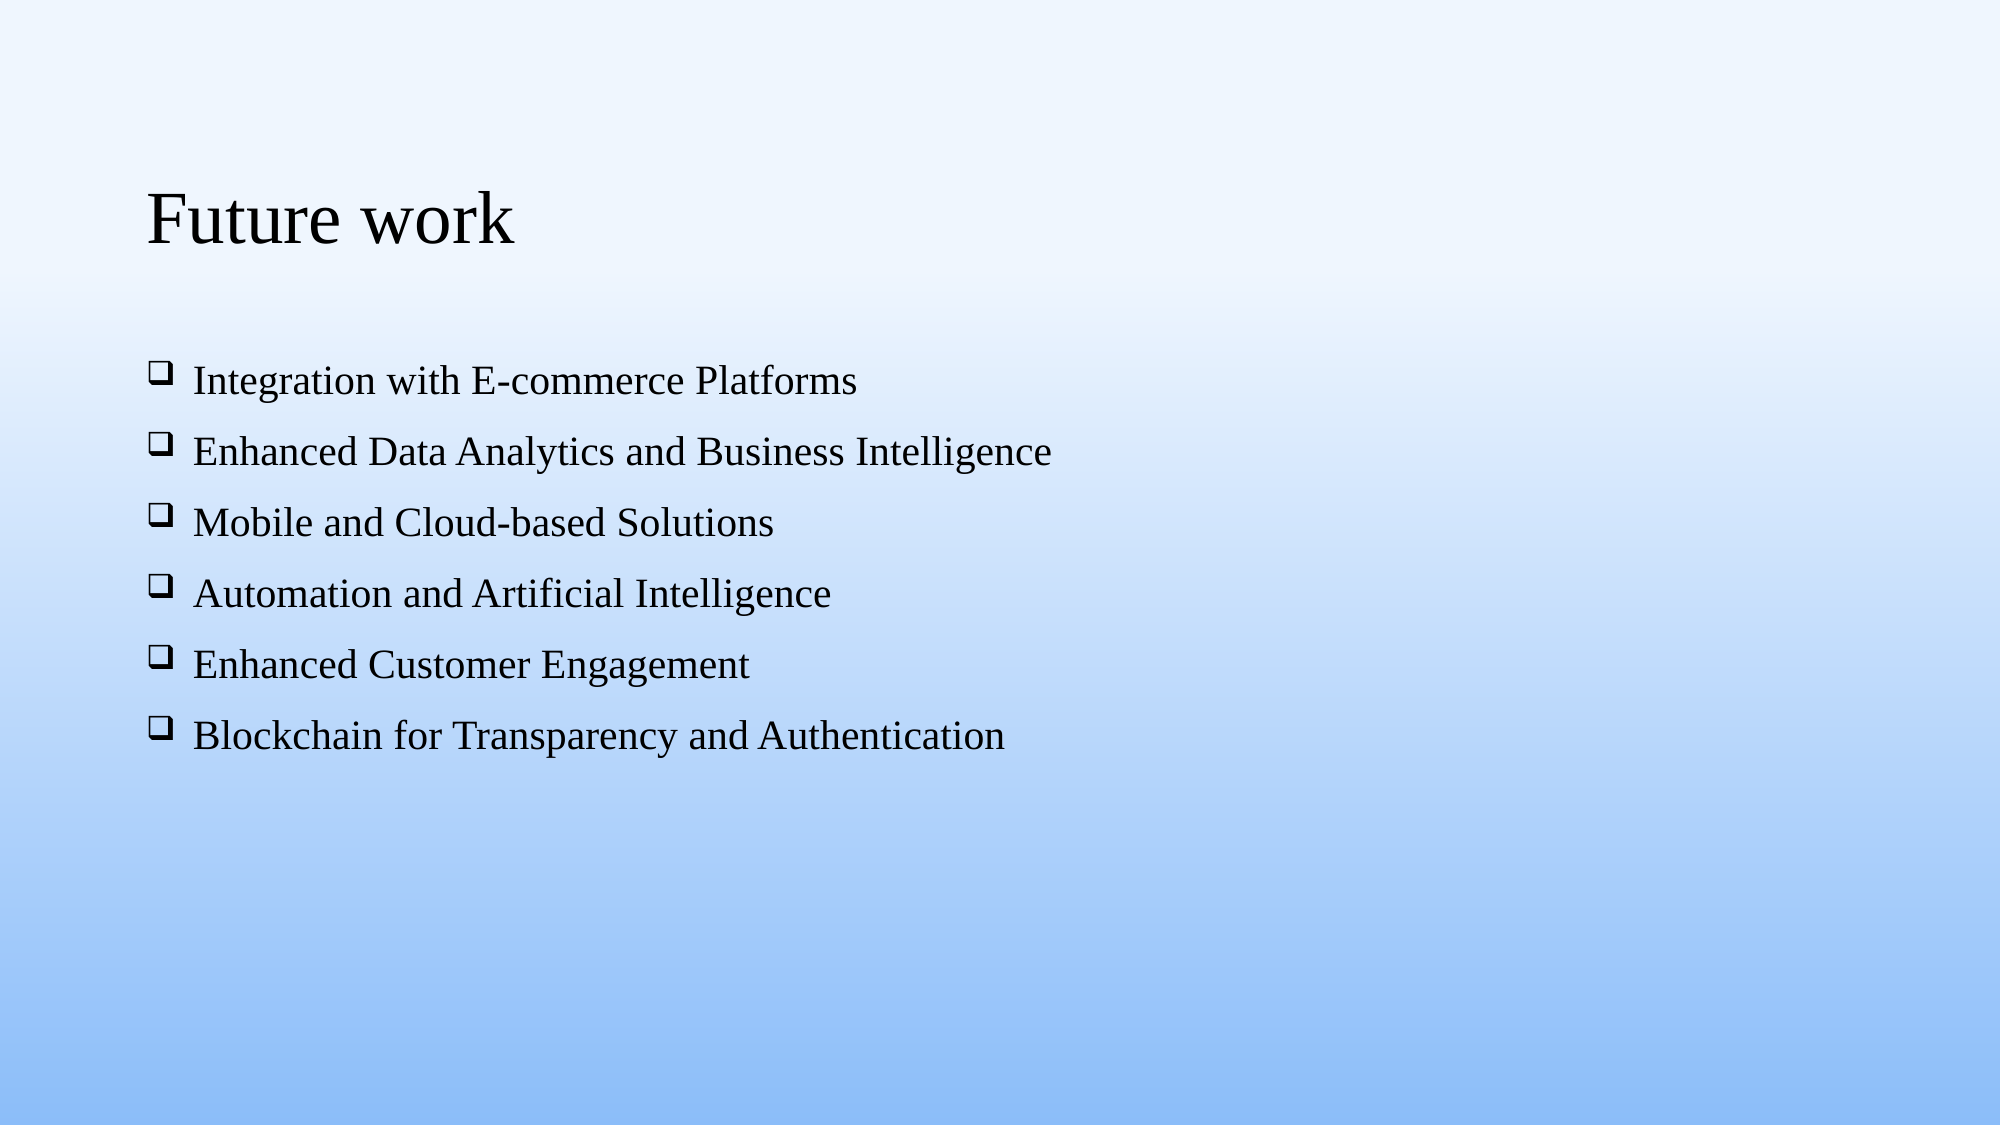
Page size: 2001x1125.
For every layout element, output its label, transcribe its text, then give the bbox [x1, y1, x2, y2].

title Future work [130, 101, 777, 312]
list Integration with E-commerce Platforms Enhanced Data Analytics and Business Intelligence Mobile and Cloud-based Solutions Automation and Artificial Intelligence Enhanced Customer Engagement Blockchain for Transparency and Authentication [130, 312, 1098, 799]
